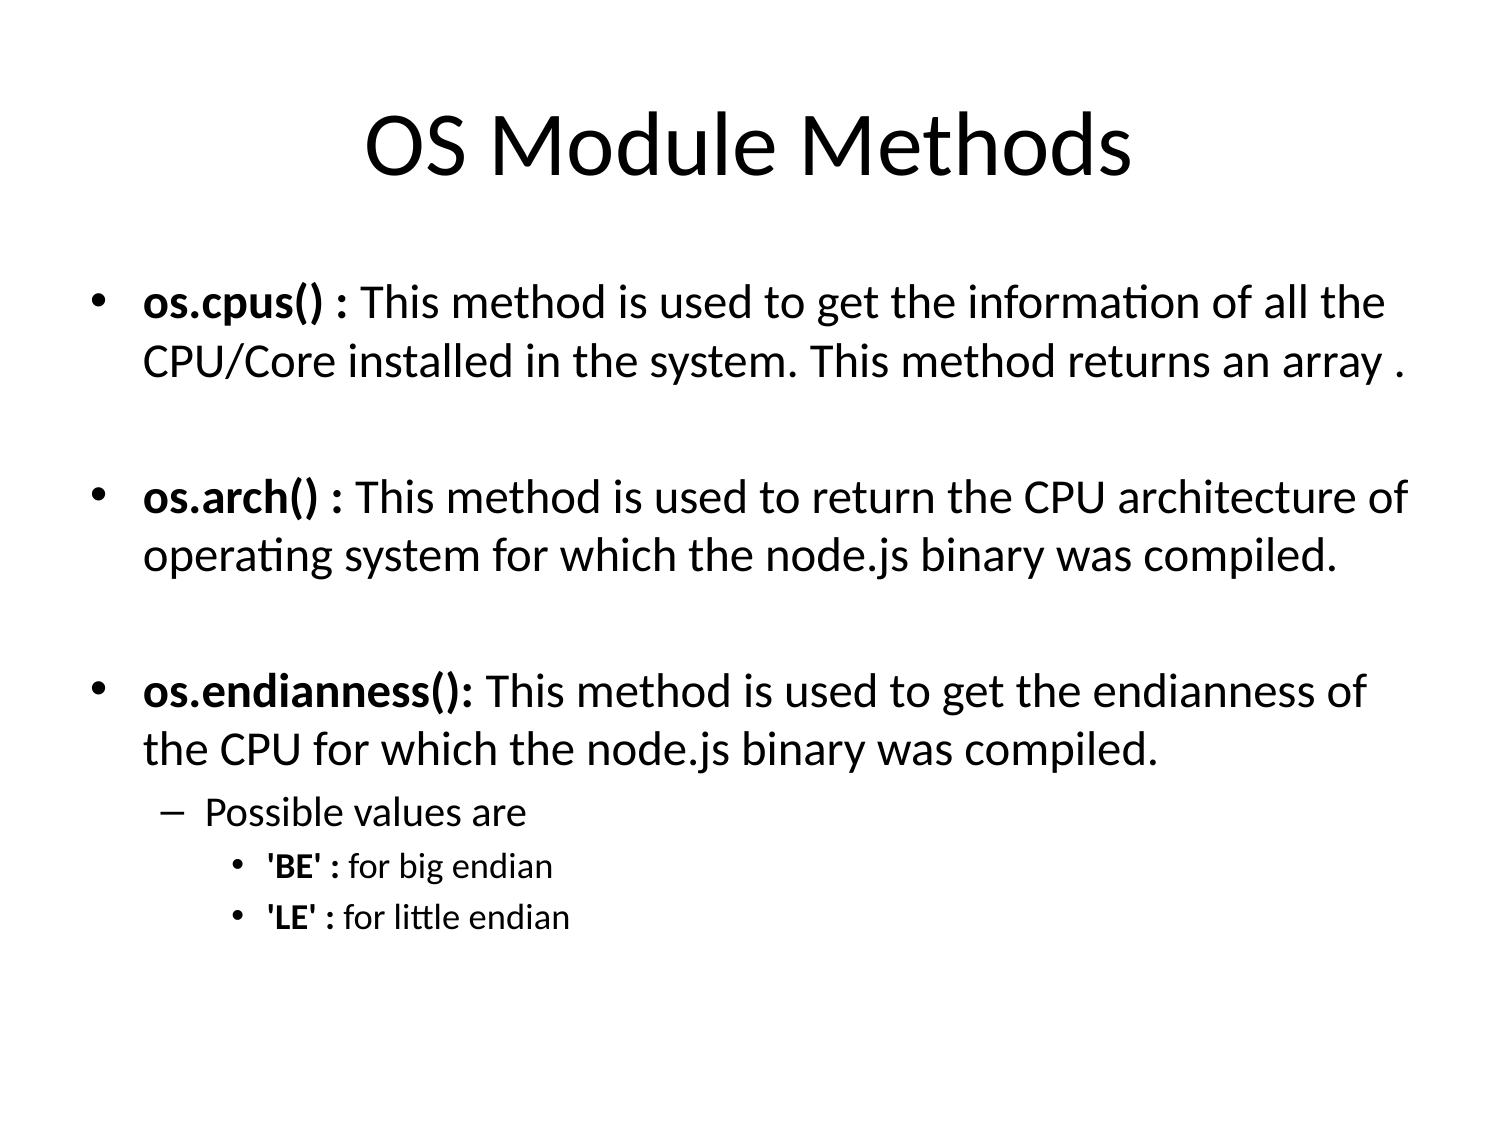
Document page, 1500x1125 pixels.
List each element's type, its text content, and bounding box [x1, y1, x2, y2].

list os.cpus() : This method is used to get the information of all the CPU/Core installed in the system. This method returns an array . os.arch() : This method is used to return the CPU architecture of operating system for which the node.js binary was compiled. os.endianness(): This method is used to get the endianness of the CPU for which the node.js binary was compiled. Possible values are 'BE' : for big endian 'LE' : for little endian [75, 262, 1425, 1005]
title OS Module Methods [75, 45, 1425, 233]
